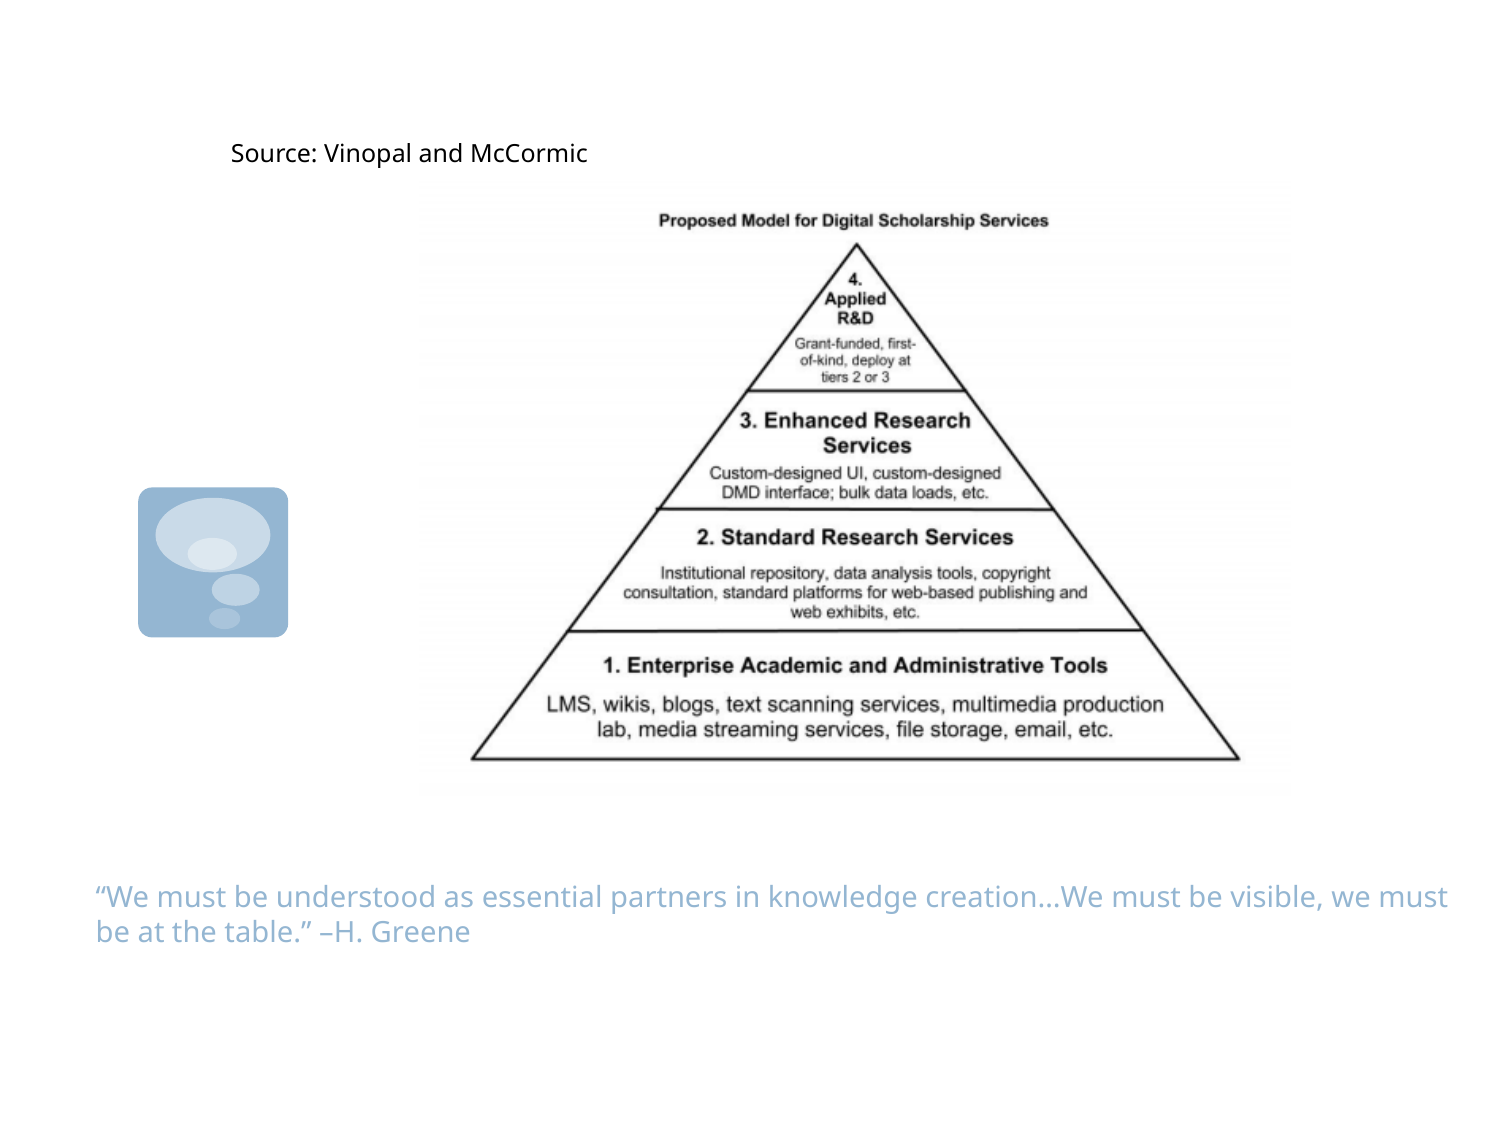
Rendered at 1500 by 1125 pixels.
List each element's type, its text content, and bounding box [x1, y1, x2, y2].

text_box Source: Vinopal and McCormic [216, 130, 661, 176]
title “We must be understood as essential partners in knowledge creation…We must be visible, we must be at the table.” –H. Greene [80, 861, 562, 956]
title “We must be understood as essential partners in knowledge creation…We must be visible, we must be at the table.” –H. Greene [1374, 861, 1466, 956]
picture [400, 181, 1375, 801]
list NYU [562, 801, 1374, 1005]
